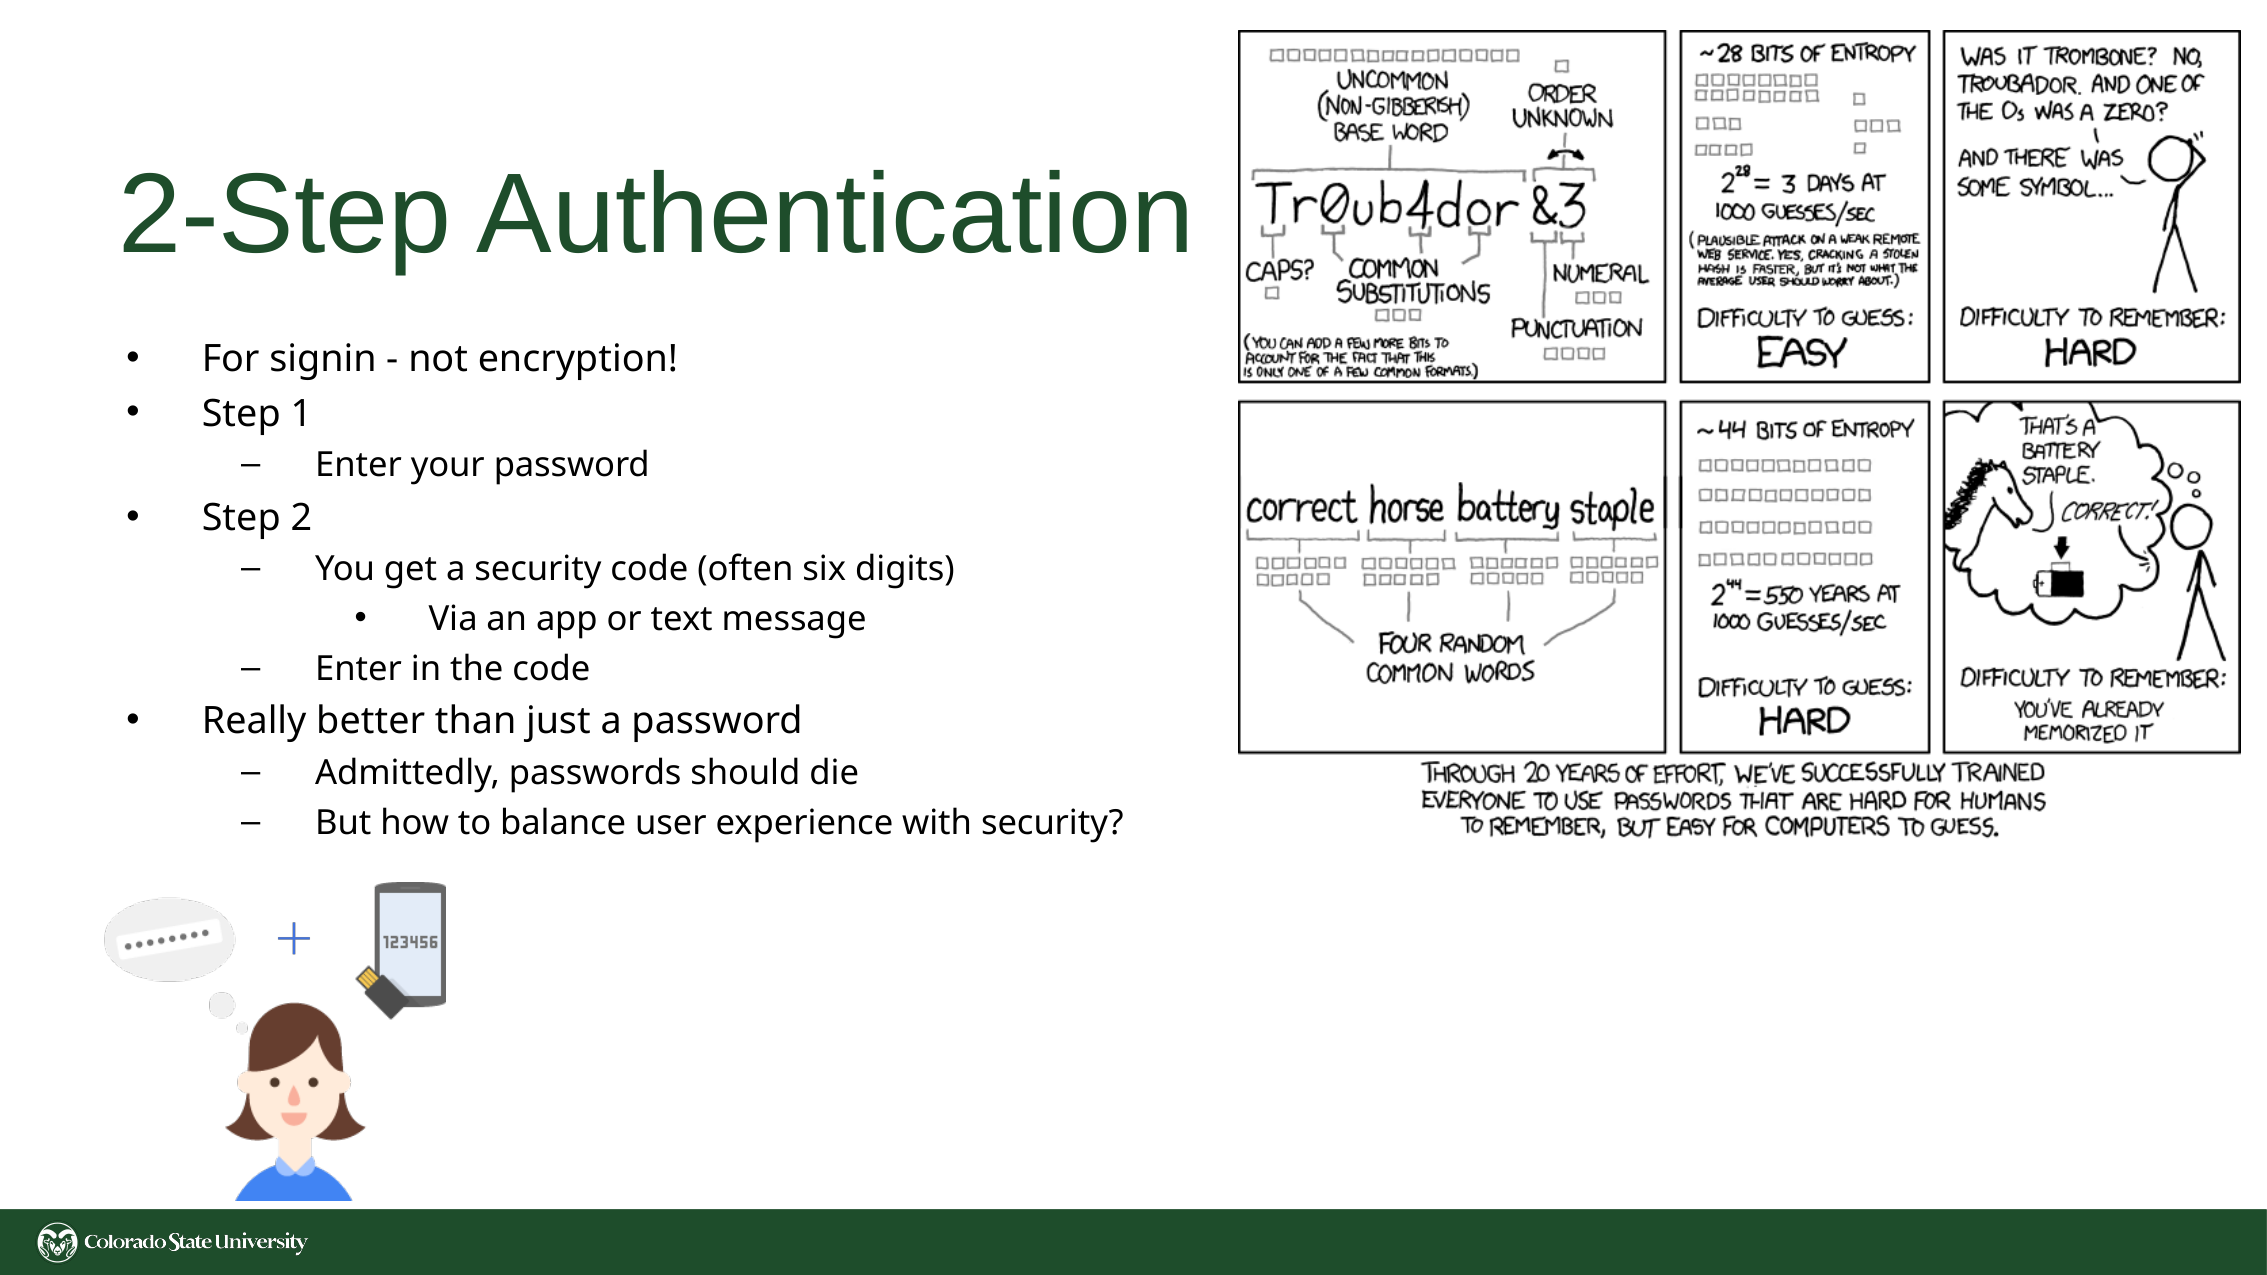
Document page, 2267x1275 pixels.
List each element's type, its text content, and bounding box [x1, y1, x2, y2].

picture [1238, 29, 2241, 844]
list For signin - not encryption! Step 1 Enter your password Step 2 You get a security code (often six digits) Via an app or text message Enter in the code Really better than just a password Admittedly, passwords should die But how to balance user experience with security? [73, 309, 2135, 966]
picture [102, 882, 446, 1201]
title 2-Step Authentication [103, 123, 1233, 290]
picture [25, 1209, 320, 1275]
